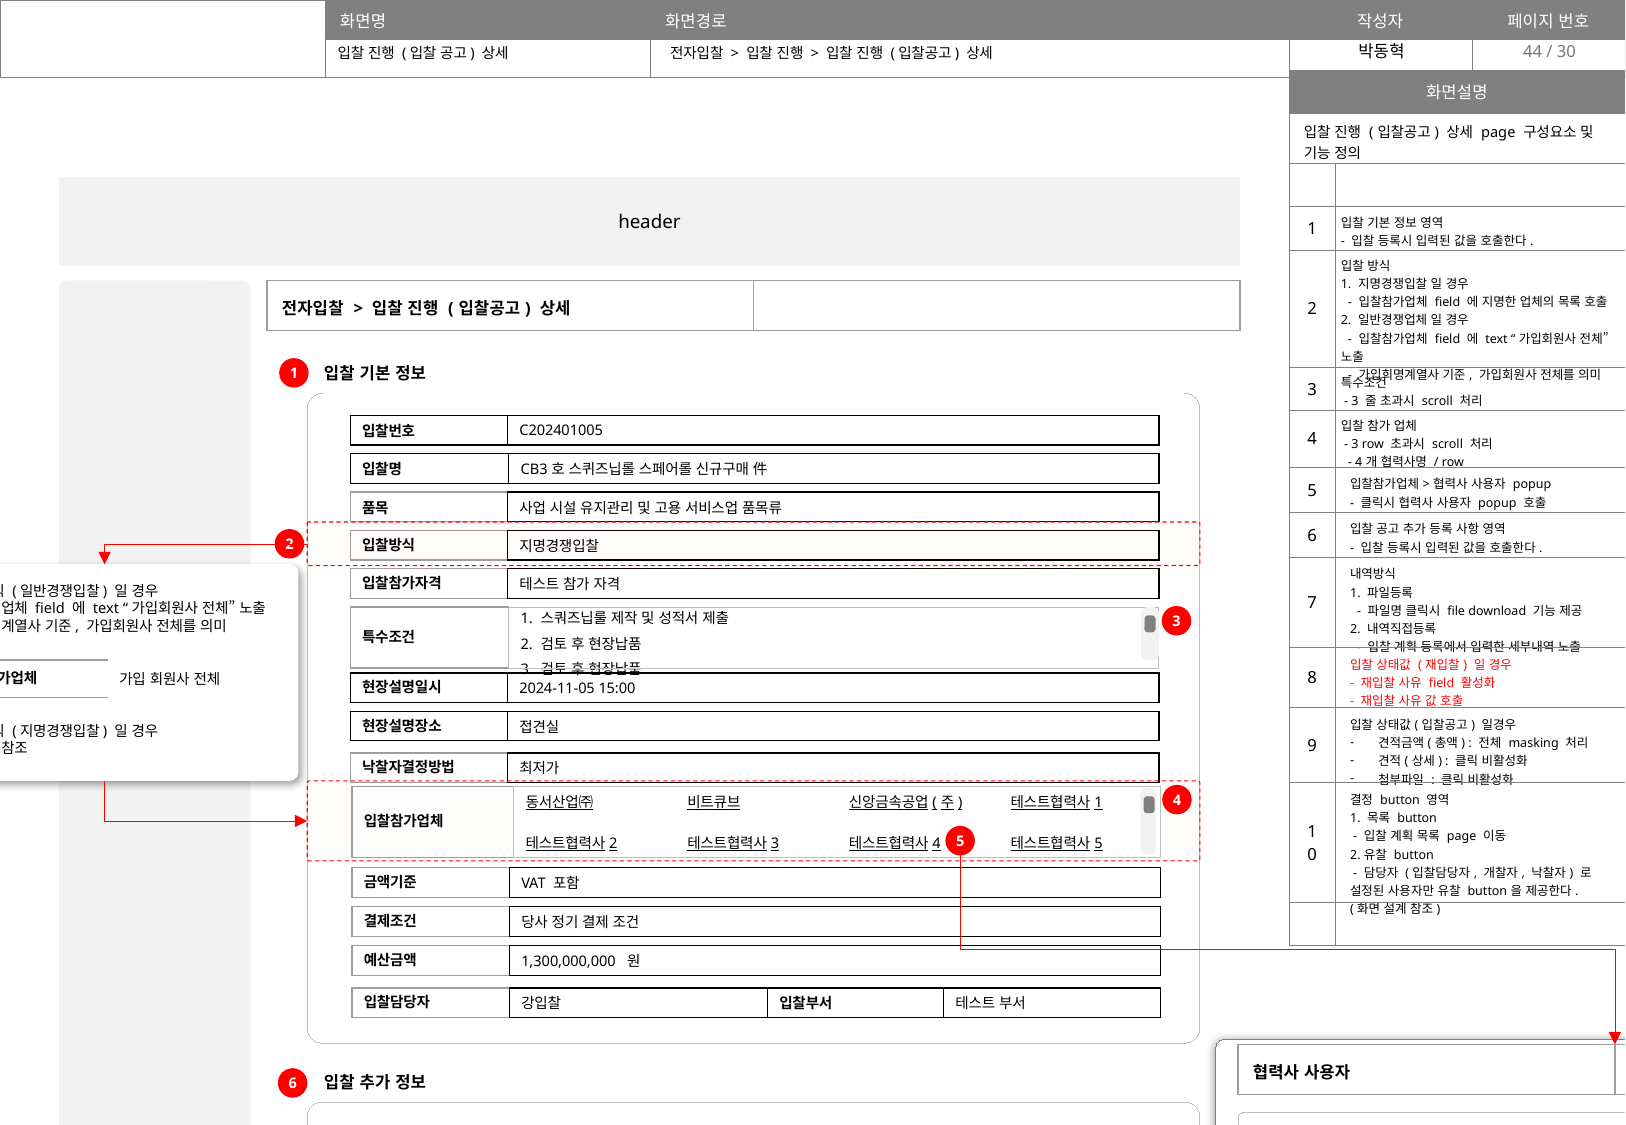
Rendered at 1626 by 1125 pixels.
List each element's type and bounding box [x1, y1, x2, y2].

table_header [961, 868, 1160, 897]
table_header [353, 907, 509, 936]
table_header [351, 416, 507, 444]
table_header [510, 946, 1160, 975]
table_header [510, 907, 960, 936]
table_header [961, 907, 1160, 936]
table_header [754, 281, 1239, 330]
table_cell [1290, 164, 1335, 206]
text_box [0, 280, 1625, 1125]
table_cell [1383, 708, 1625, 782]
table_header [508, 493, 1158, 521]
table_cell [1336, 207, 1625, 250]
table_header [351, 754, 507, 780]
table_header [268, 281, 753, 330]
table_cell [1383, 648, 1625, 707]
table_header [353, 946, 509, 975]
table_header [351, 712, 507, 740]
table_cell [1336, 411, 1625, 467]
table_cell [1383, 903, 1625, 945]
table_header [0, 660, 269, 698]
table_cell [1336, 368, 1625, 410]
table_header [509, 608, 1158, 668]
table_header [353, 989, 509, 1017]
table_header [508, 674, 1158, 702]
table_header [351, 569, 507, 598]
table_cell [1336, 558, 1625, 647]
text_box [322, 36, 1287, 69]
text_box [1616, 1039, 1625, 1044]
table_cell [1336, 468, 1625, 512]
table_header [508, 712, 1158, 740]
table_cell [1383, 783, 1625, 902]
table_header [509, 454, 1158, 483]
table_cell [1290, 114, 1625, 163]
table_cell [1290, 207, 1335, 250]
table_header [768, 989, 943, 1017]
table_header [508, 416, 1158, 444]
table_cell [1290, 558, 1335, 622]
table_header [351, 454, 508, 483]
table_header [944, 989, 1160, 1017]
table_header [351, 493, 507, 521]
table_header [353, 787, 513, 857]
table_cell [1290, 368, 1335, 410]
table_cell [1290, 468, 1335, 512]
table_header [508, 569, 1158, 598]
table_cell [1336, 164, 1625, 206]
table_cell [1336, 513, 1625, 557]
table_cell [1336, 251, 1625, 367]
table_cell [1290, 513, 1335, 557]
slide_number [1474, 33, 1625, 70]
table_header [510, 868, 960, 897]
table_header [353, 868, 509, 897]
table_cell [1290, 411, 1335, 467]
table_header [351, 608, 508, 667]
table_header [1290, 71, 1625, 113]
table_header [514, 787, 1160, 857]
table_header [351, 674, 507, 702]
table_header [1616, 1045, 1625, 1094]
table_header [508, 754, 1158, 780]
table_cell [1290, 251, 1335, 367]
text_box [58, 177, 1241, 266]
table_header [510, 989, 767, 1017]
table_header [1383, 1045, 1614, 1094]
